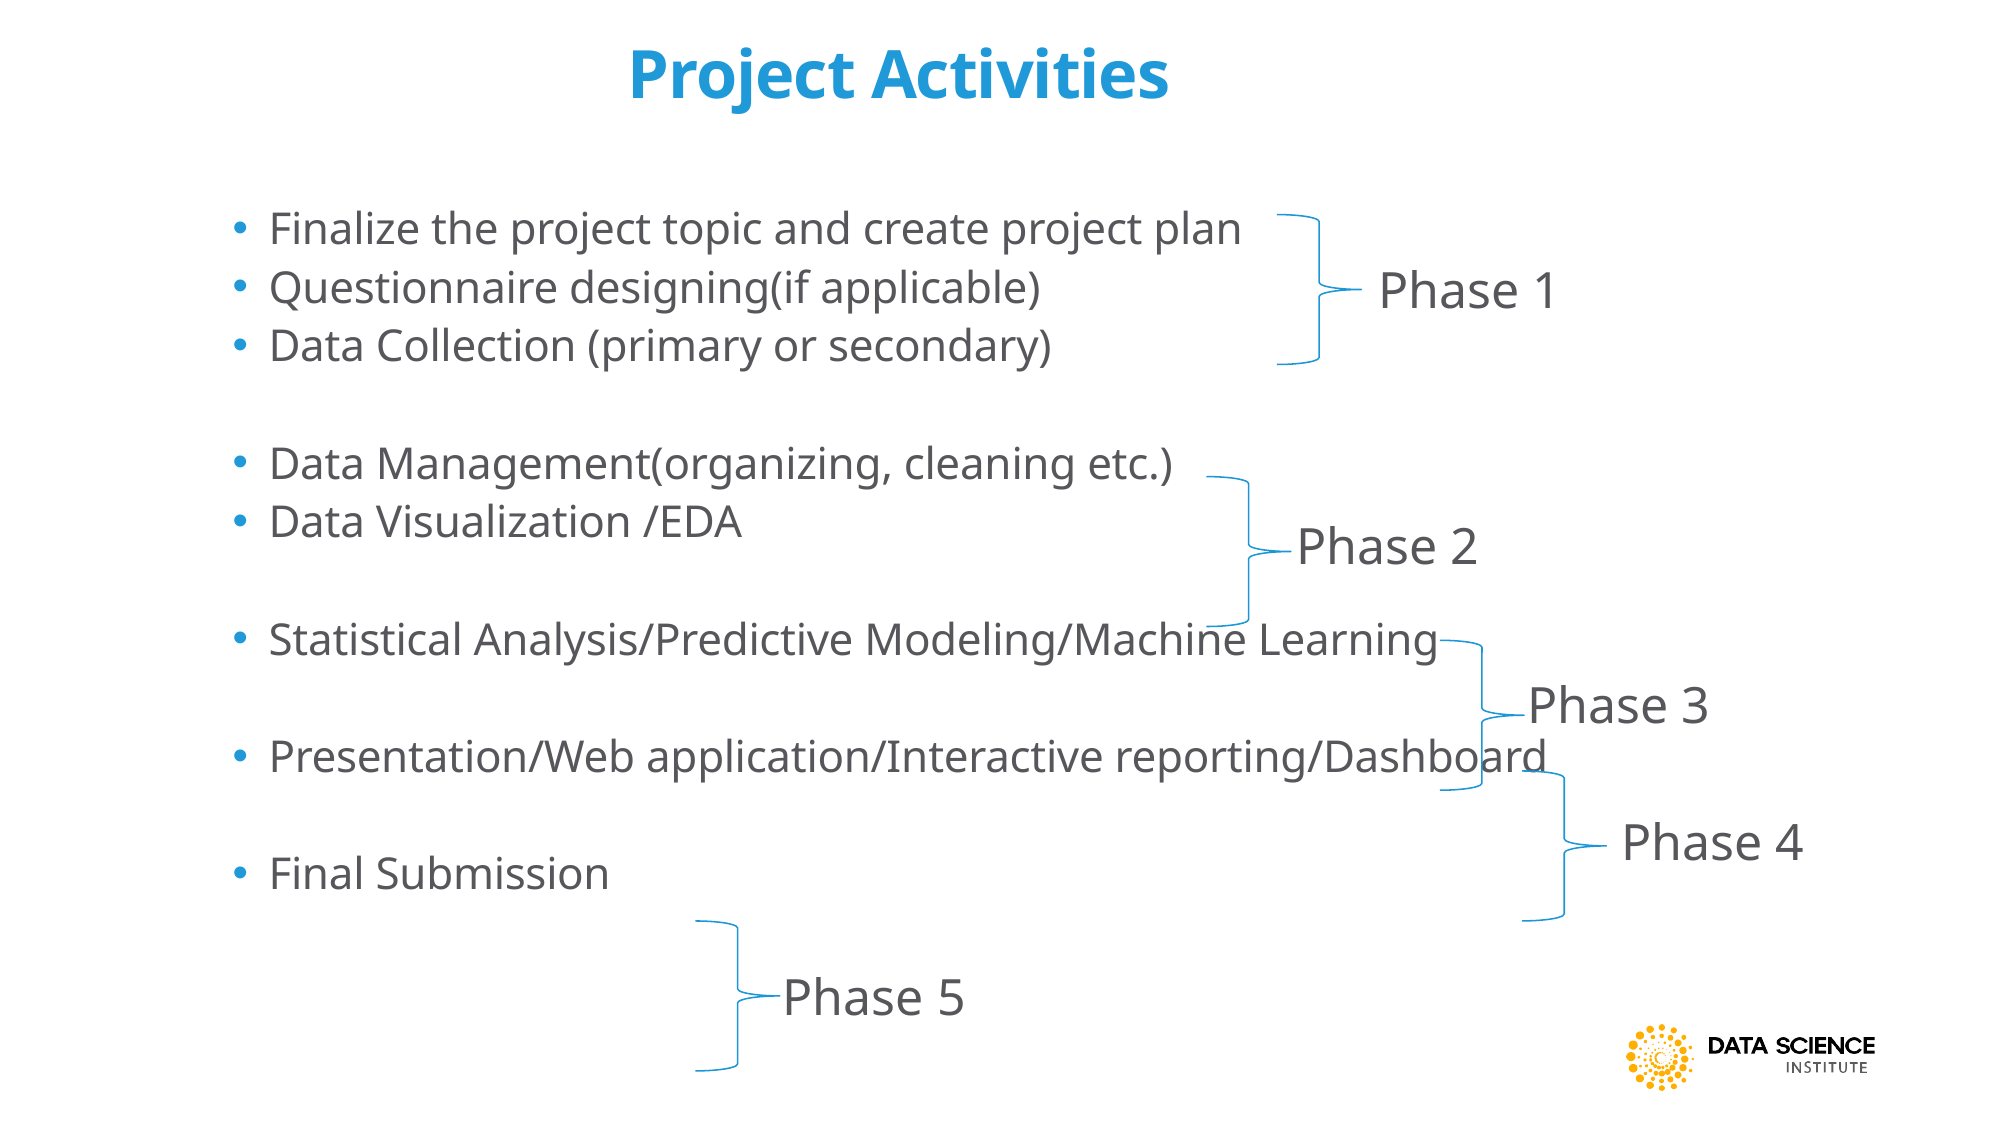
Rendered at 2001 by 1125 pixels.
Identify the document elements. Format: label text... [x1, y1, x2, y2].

list Finalize the project topic and create project plan Questionnaire designing(if applicable) Data Collection (primary or secondary) Data Management(organizing, cleaning etc.) Data Visualization /EDA Statistical Analysis/Predictive Modeling/Machine Learning Presentation/Web application/Interactive reporting/Dashboard Final Submission [232, 180, 1583, 923]
text_box [1206, 475, 1281, 628]
picture [1839, 1062, 1847, 1073]
text_box [1522, 770, 1606, 922]
picture [1828, 1037, 1844, 1054]
picture [1860, 1062, 1867, 1073]
picture [1804, 1061, 1811, 1073]
text_box [1439, 639, 1512, 791]
text_box Phase 2 [1281, 507, 1494, 582]
text_box [695, 920, 768, 1072]
picture [1626, 1024, 1694, 1091]
title Project Activities [232, 0, 1583, 159]
text_box [1276, 213, 1363, 366]
text_box Phase 1 [1363, 251, 1577, 327]
text_box Phase 3 [1512, 666, 1725, 741]
picture [1776, 1037, 1808, 1054]
picture [1792, 1062, 1801, 1073]
picture [1845, 1037, 1862, 1054]
text_box Phase 4 [1606, 802, 1819, 878]
text_box Phase 5 [768, 958, 981, 1033]
